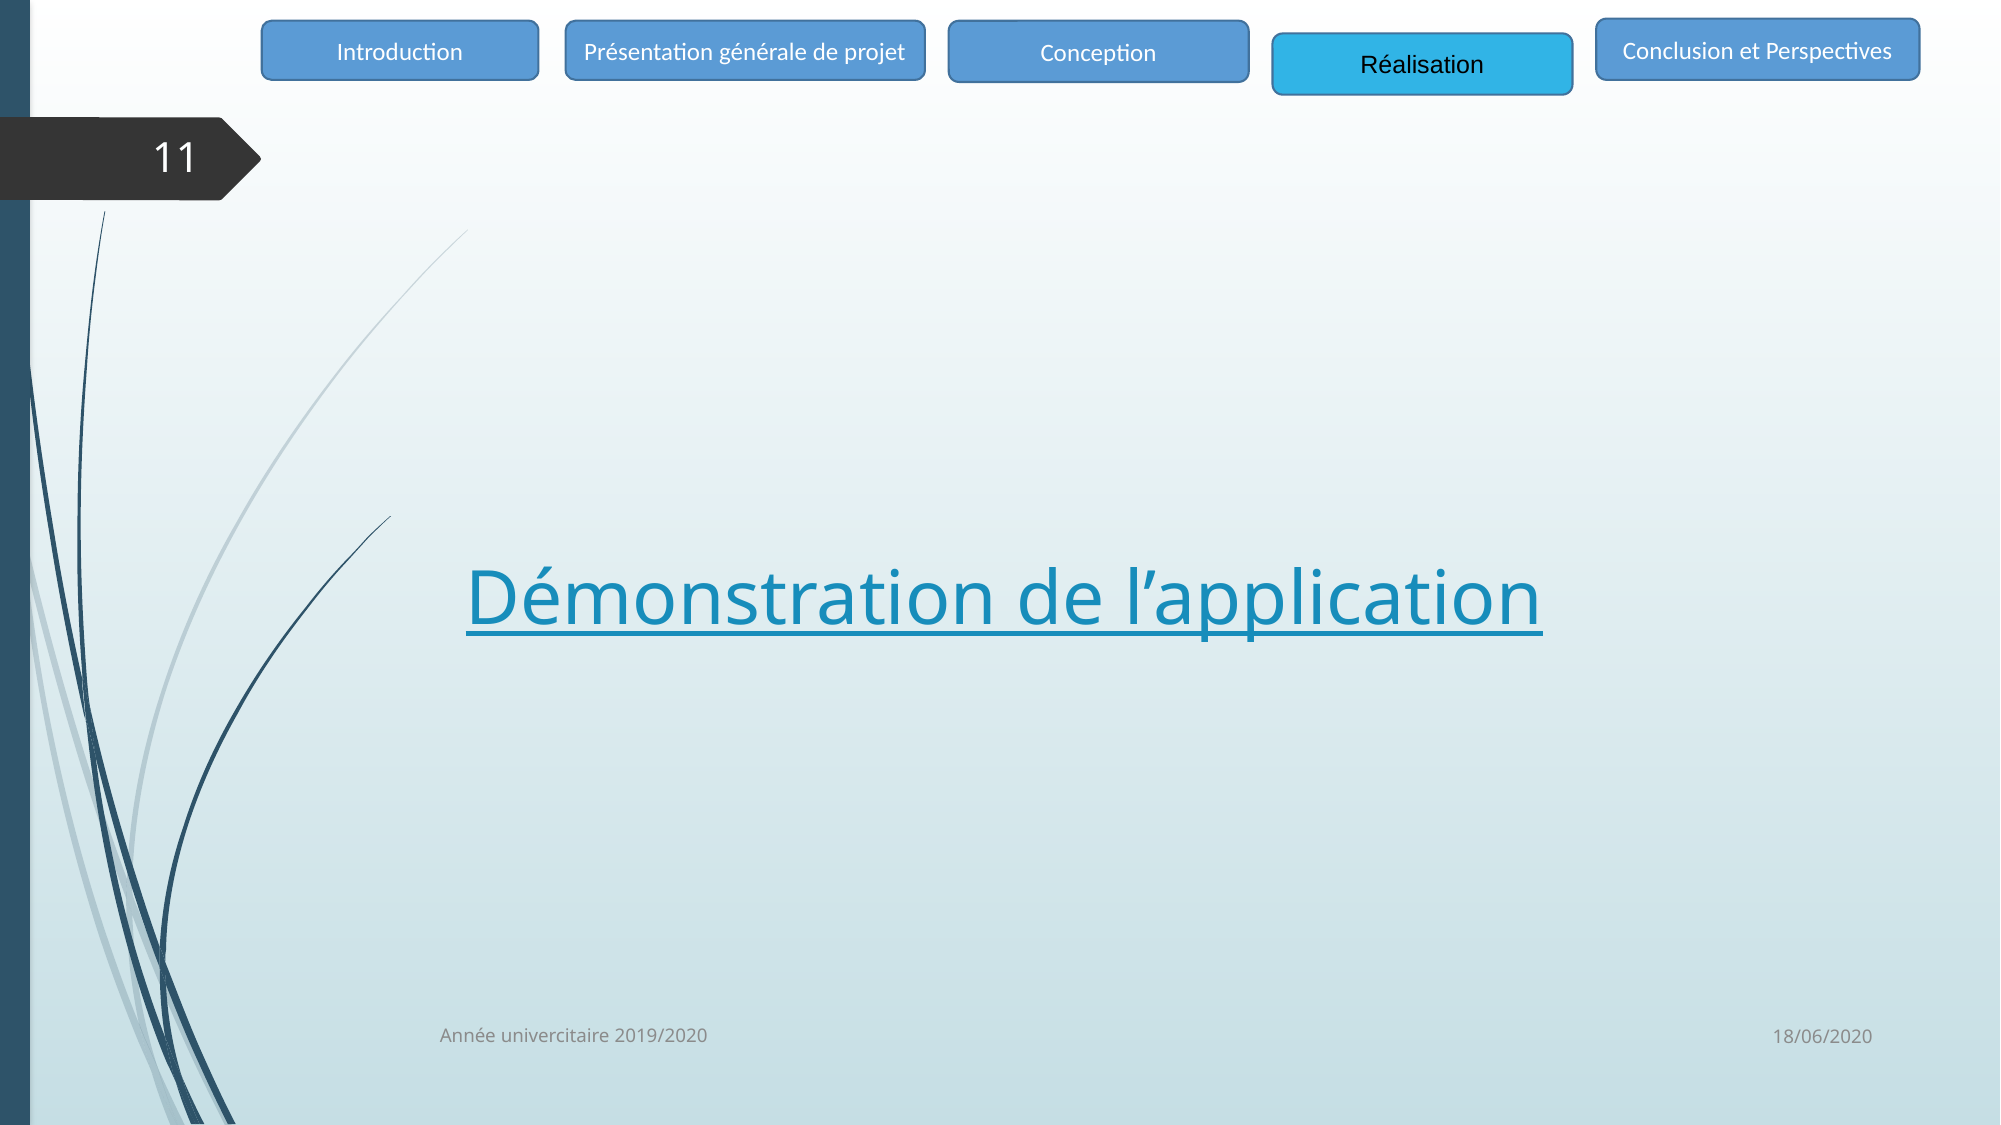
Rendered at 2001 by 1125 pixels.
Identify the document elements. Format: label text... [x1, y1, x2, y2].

text_box Réalisation [1272, 33, 1573, 95]
text_box Conception [948, 20, 1249, 82]
text_box Conclusion et Perspectives [1596, 18, 1920, 80]
slide_number 11 [87, 129, 216, 190]
text_box Introduction [261, 20, 539, 80]
text_box Présentation générale de projet [565, 20, 925, 80]
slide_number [1699, 1005, 1888, 1067]
footer Année univercitaire 2019/2020 [424, 1006, 1675, 1067]
title Démonstration de l’application [273, 542, 1736, 753]
